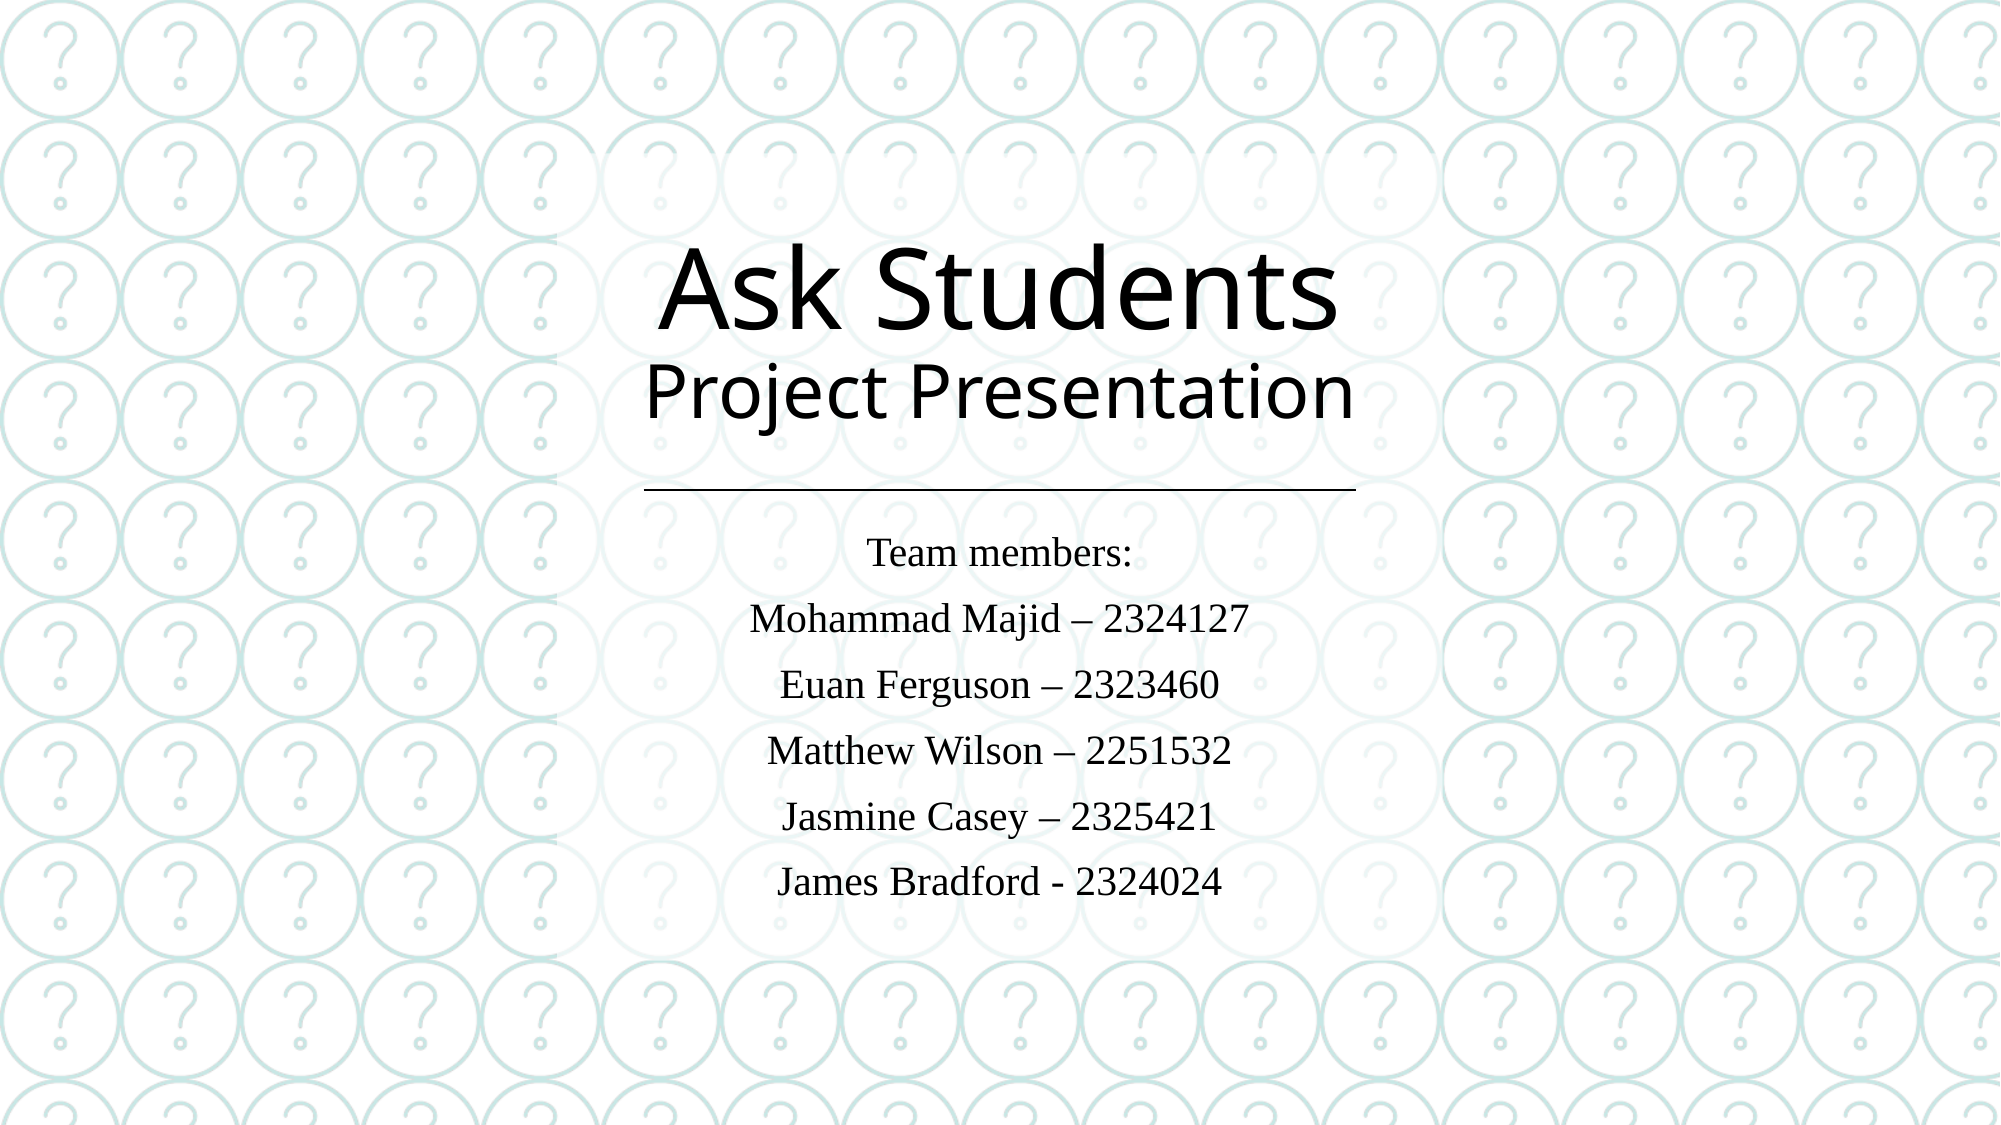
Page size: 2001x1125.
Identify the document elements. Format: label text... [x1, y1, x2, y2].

text_box [556, 152, 1444, 523]
subtitle Team members: Mohammad Majid – 2324127 Euan Ferguson – 2323460 Matthew Wilson – 2251532 Jasmine Casey – 2325421 James Bradford - 2324024 [249, 523, 1750, 1038]
title Ask Students Project Presentation [584, 211, 1416, 443]
